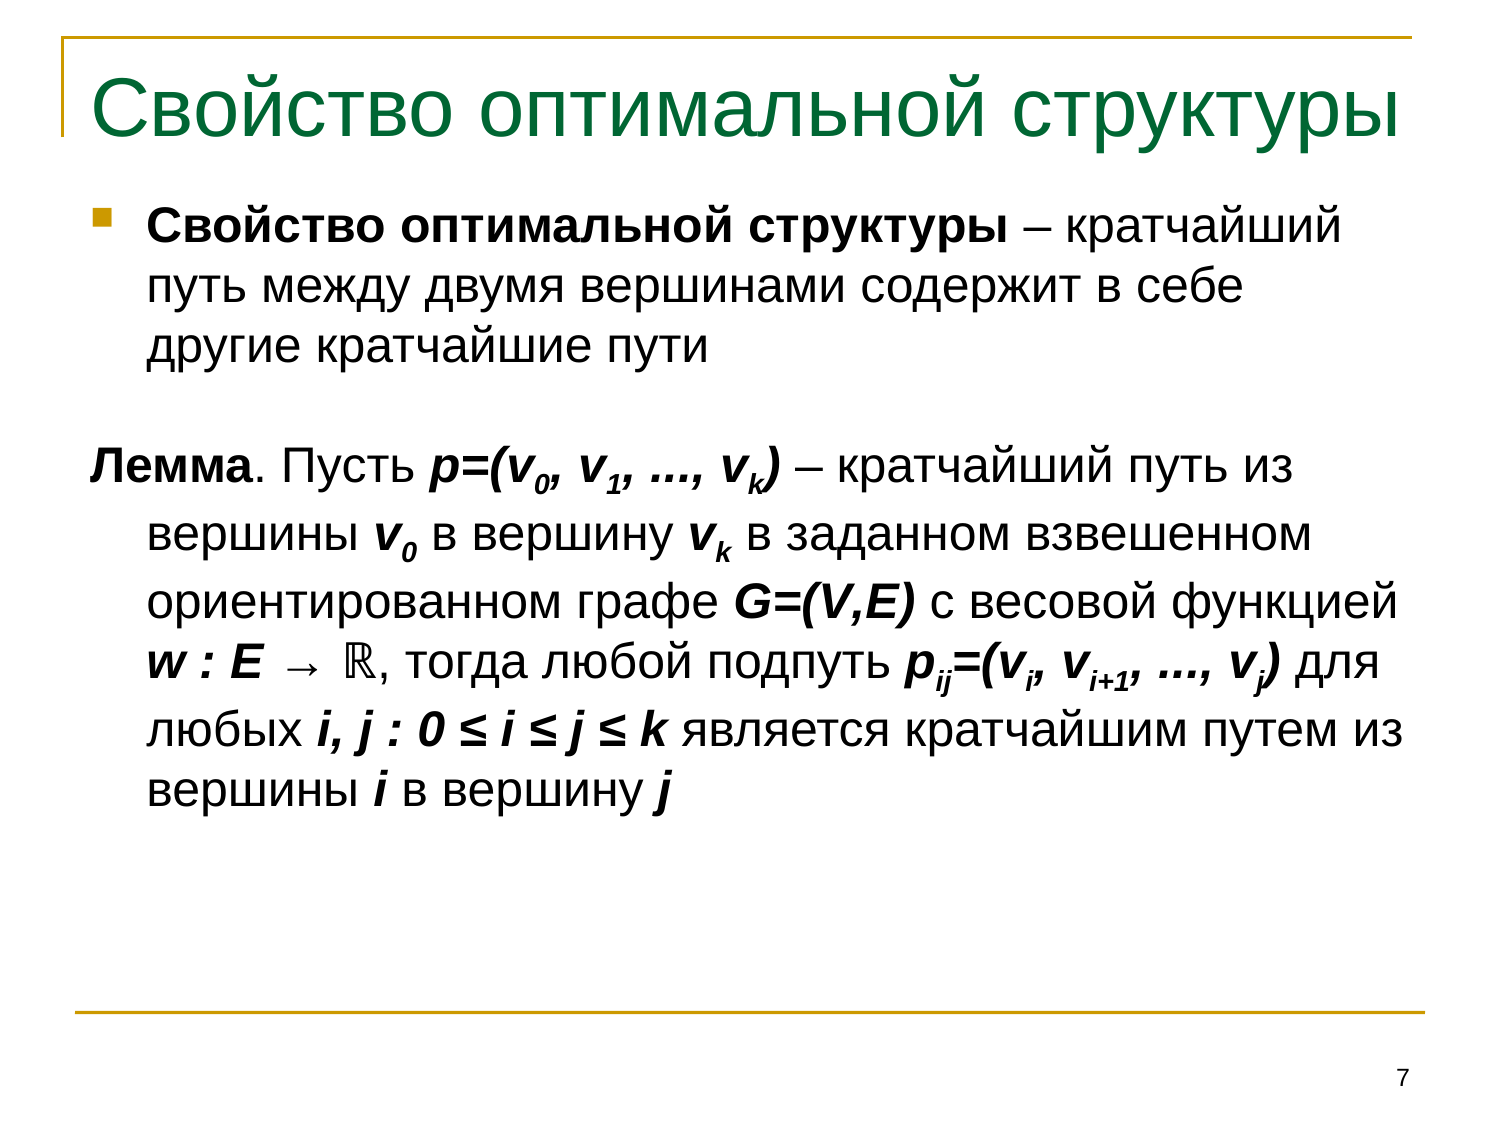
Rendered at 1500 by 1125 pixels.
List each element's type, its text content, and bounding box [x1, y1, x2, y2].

list Свойство оптимальной структуры – кратчайший путь между двумя вершинами содержит в себе другие кратчайшие пути Лемма. Пусть p=(v0, v1, ..., vk) – кратчайший путь из вершины v0 в вершину vk в заданном взвешенном ориентированном графе G=(V,E) с весовой функцией w : E → ℝ, тогда любой подпуть pij=(vi, vi+1, ..., vj) для любых i, j : 0 ≤ i ≤ j ≤ k является кратчайшим путем из вершины i в вершину j [74, 184, 1426, 1006]
title Свойство оптимальной структуры [74, 45, 1426, 173]
slide_number 7 [1074, 1023, 1426, 1100]
